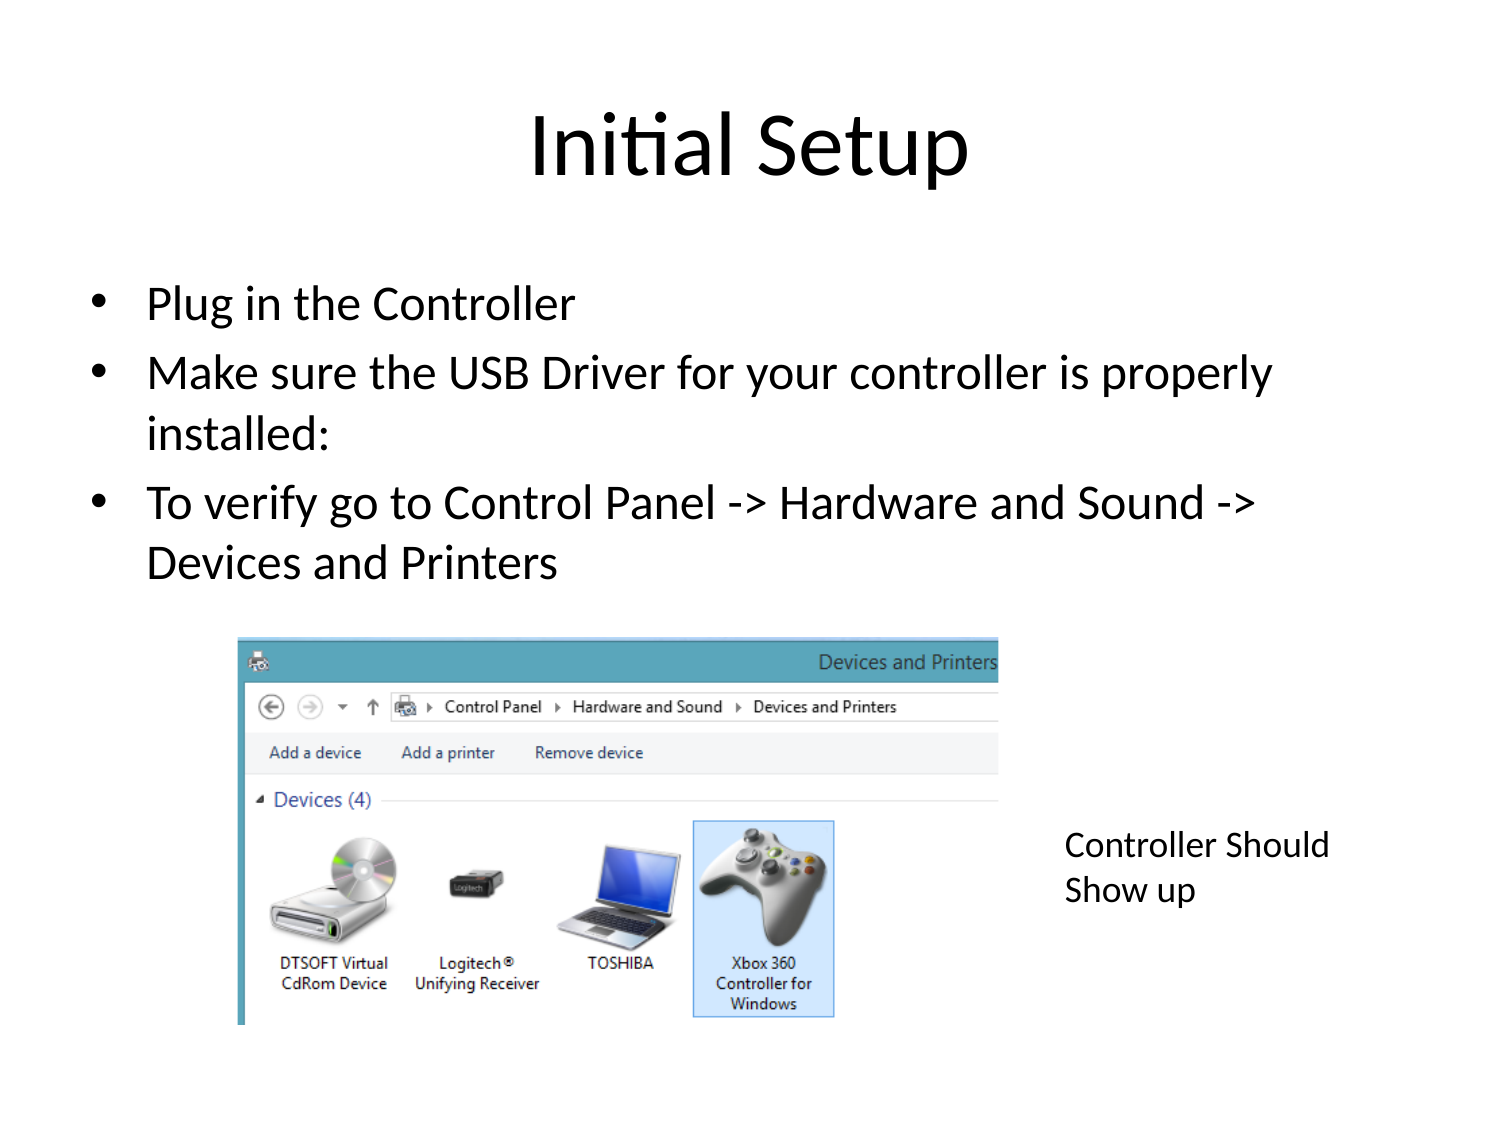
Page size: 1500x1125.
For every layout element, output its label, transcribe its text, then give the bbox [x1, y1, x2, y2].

title Initial Setup [75, 45, 1425, 233]
picture [237, 637, 999, 1026]
list Plug in the Controller Make sure the USB Driver for your controller is properly installed: To verify go to Control Panel -> Hardware and Sound -> Devices and Printers [75, 262, 1425, 713]
text_box Controller Should Show up [1049, 812, 1425, 918]
